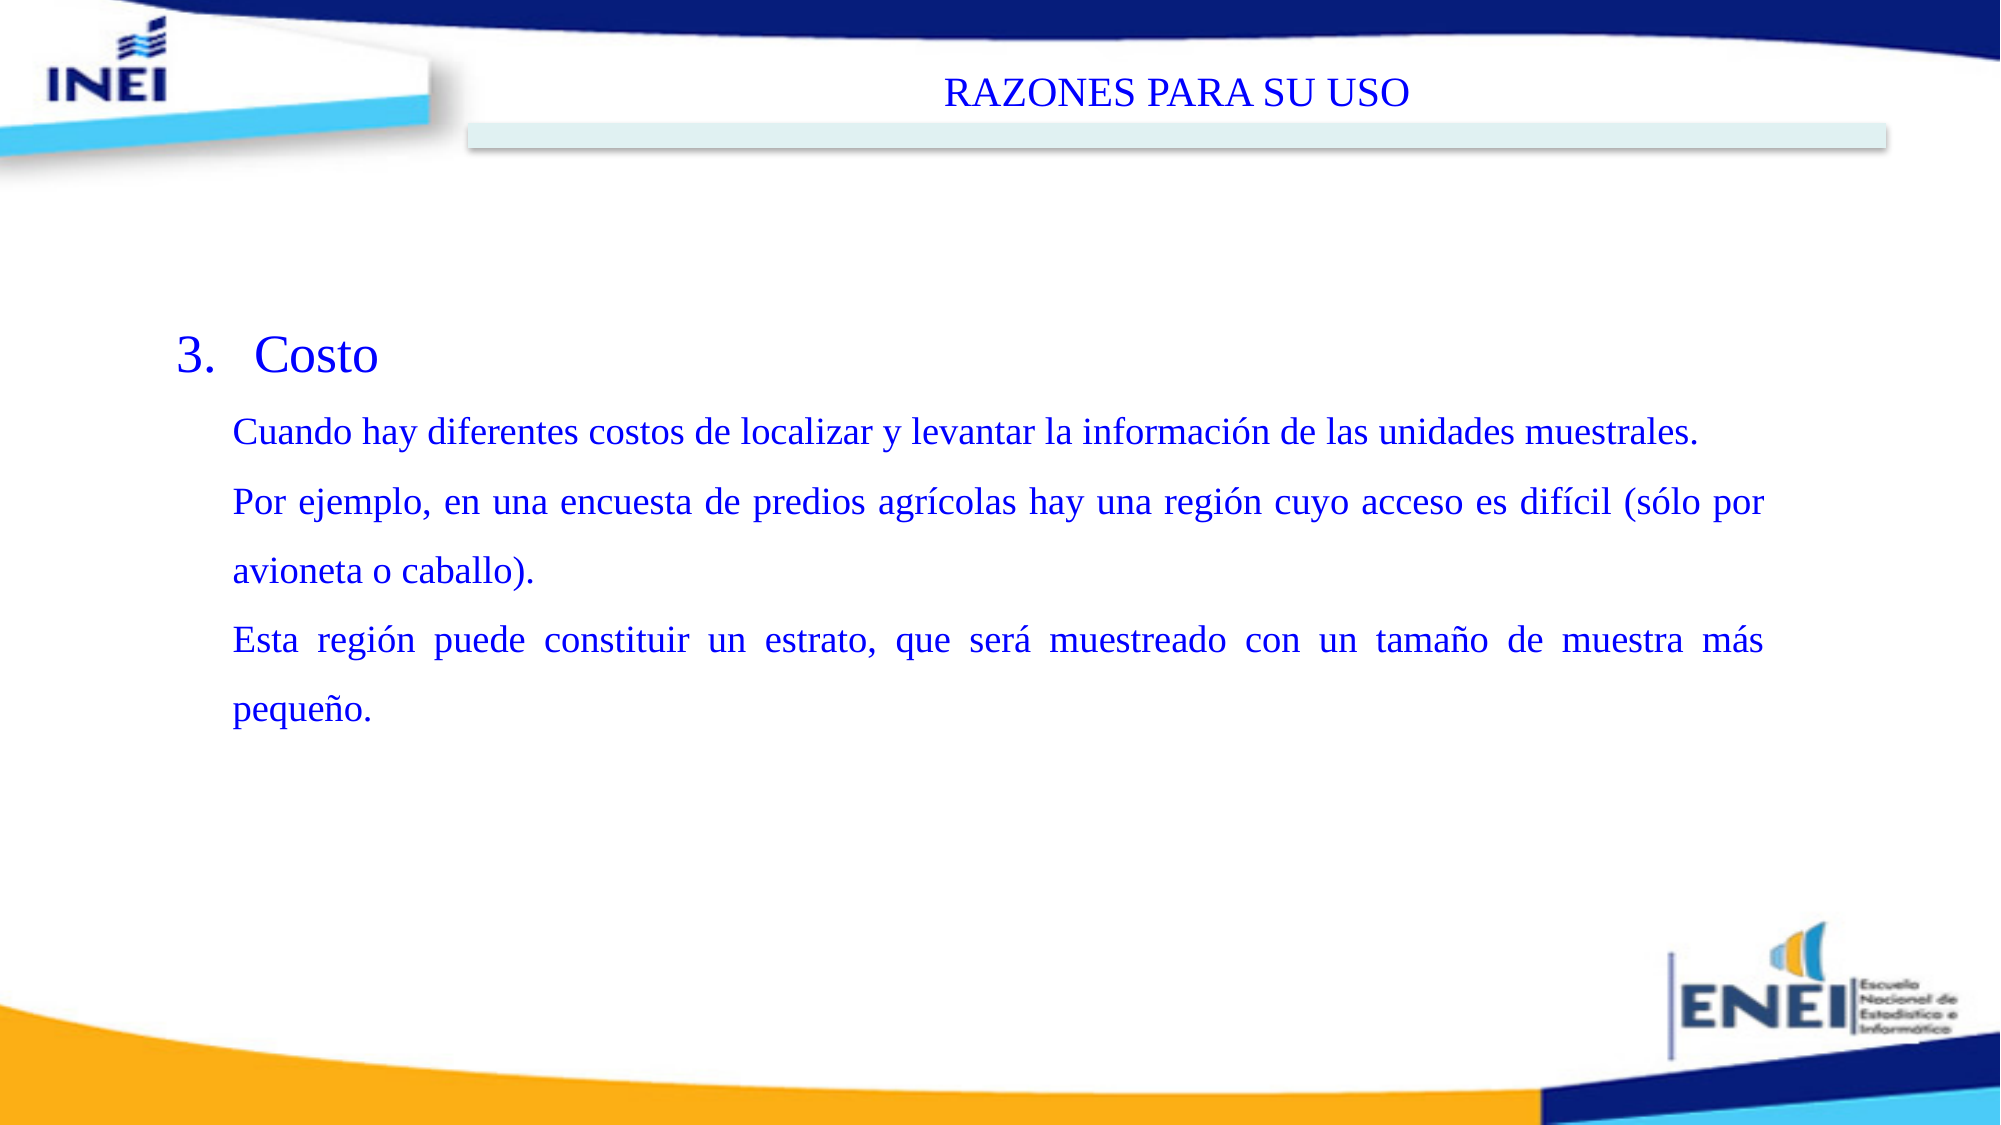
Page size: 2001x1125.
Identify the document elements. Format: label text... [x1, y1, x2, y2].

list Costo Cuando hay diferentes costos de localizar y levantar la información de las unidades muestrales. Por ejemplo, en una encuesta de predios agrícolas hay una región cuyo acceso es difícil (sólo por avioneta o caballo). Esta región puede constituir un estrato, que será muestreado con un tamaño de muestra más pequeño. [161, 278, 1780, 882]
picture [0, 0, 2000, 1125]
text_box RAZONES PARA SU USO [595, 57, 1759, 122]
